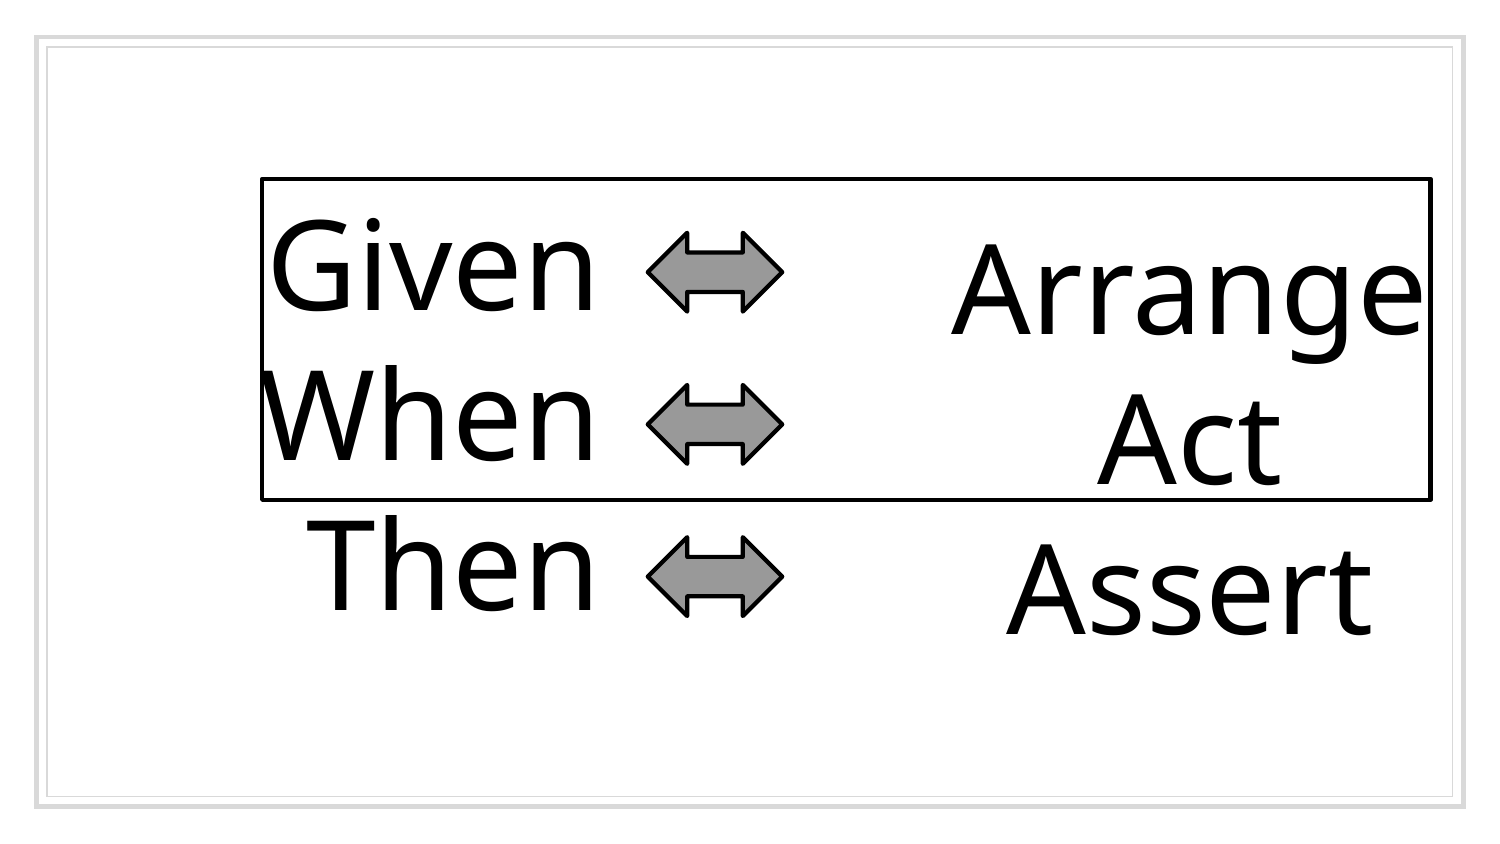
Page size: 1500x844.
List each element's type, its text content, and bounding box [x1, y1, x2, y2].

text_box [645, 535, 785, 618]
text_box Given When Then [236, 217, 616, 651]
text_box [260, 177, 1433, 502]
title Arrange Act Assert [803, 217, 1500, 651]
